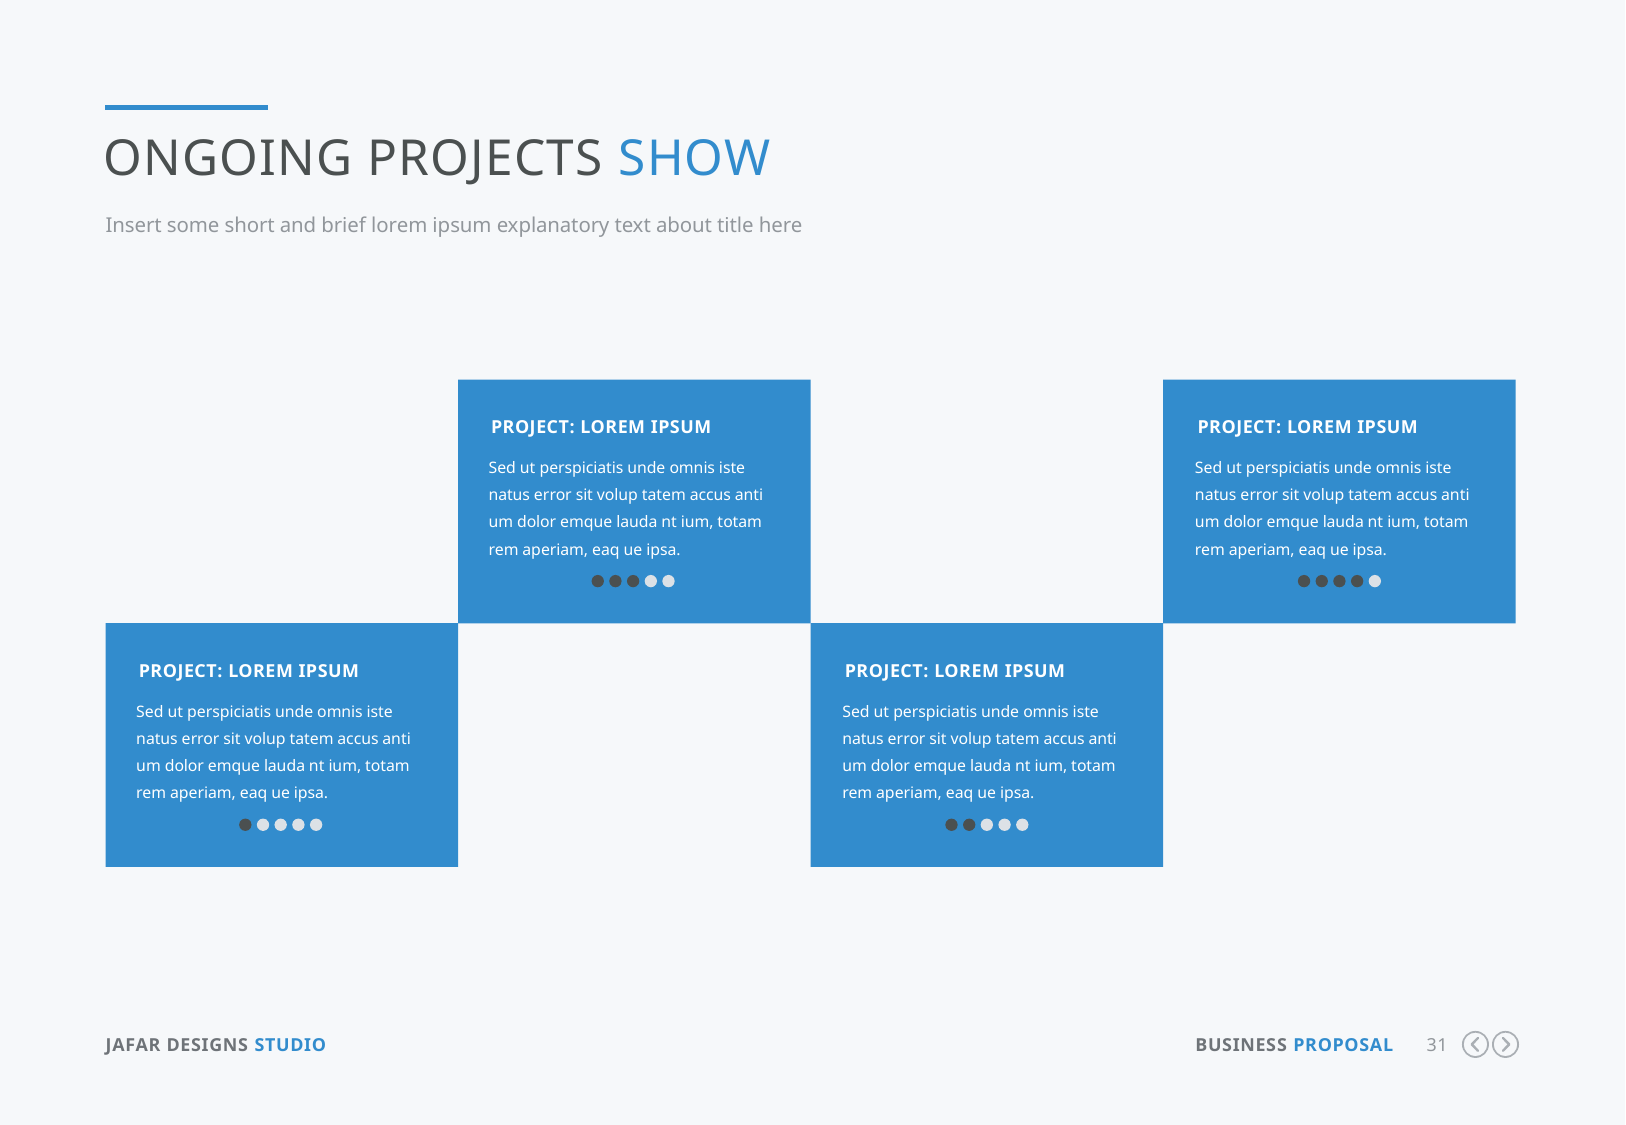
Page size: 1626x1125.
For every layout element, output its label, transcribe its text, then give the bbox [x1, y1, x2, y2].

text_box [105, 624, 459, 868]
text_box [488, 415, 778, 588]
text_box [810, 624, 1164, 868]
text_box [459, 379, 810, 623]
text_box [1194, 415, 1485, 588]
text_box [1164, 379, 1517, 624]
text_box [136, 659, 426, 831]
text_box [842, 659, 1132, 831]
picture [105, 379, 1516, 867]
list Ongoing projects show [103, 125, 1518, 192]
list Insert some short and brief lorem ipsum explanatory text about title here [105, 209, 1519, 241]
